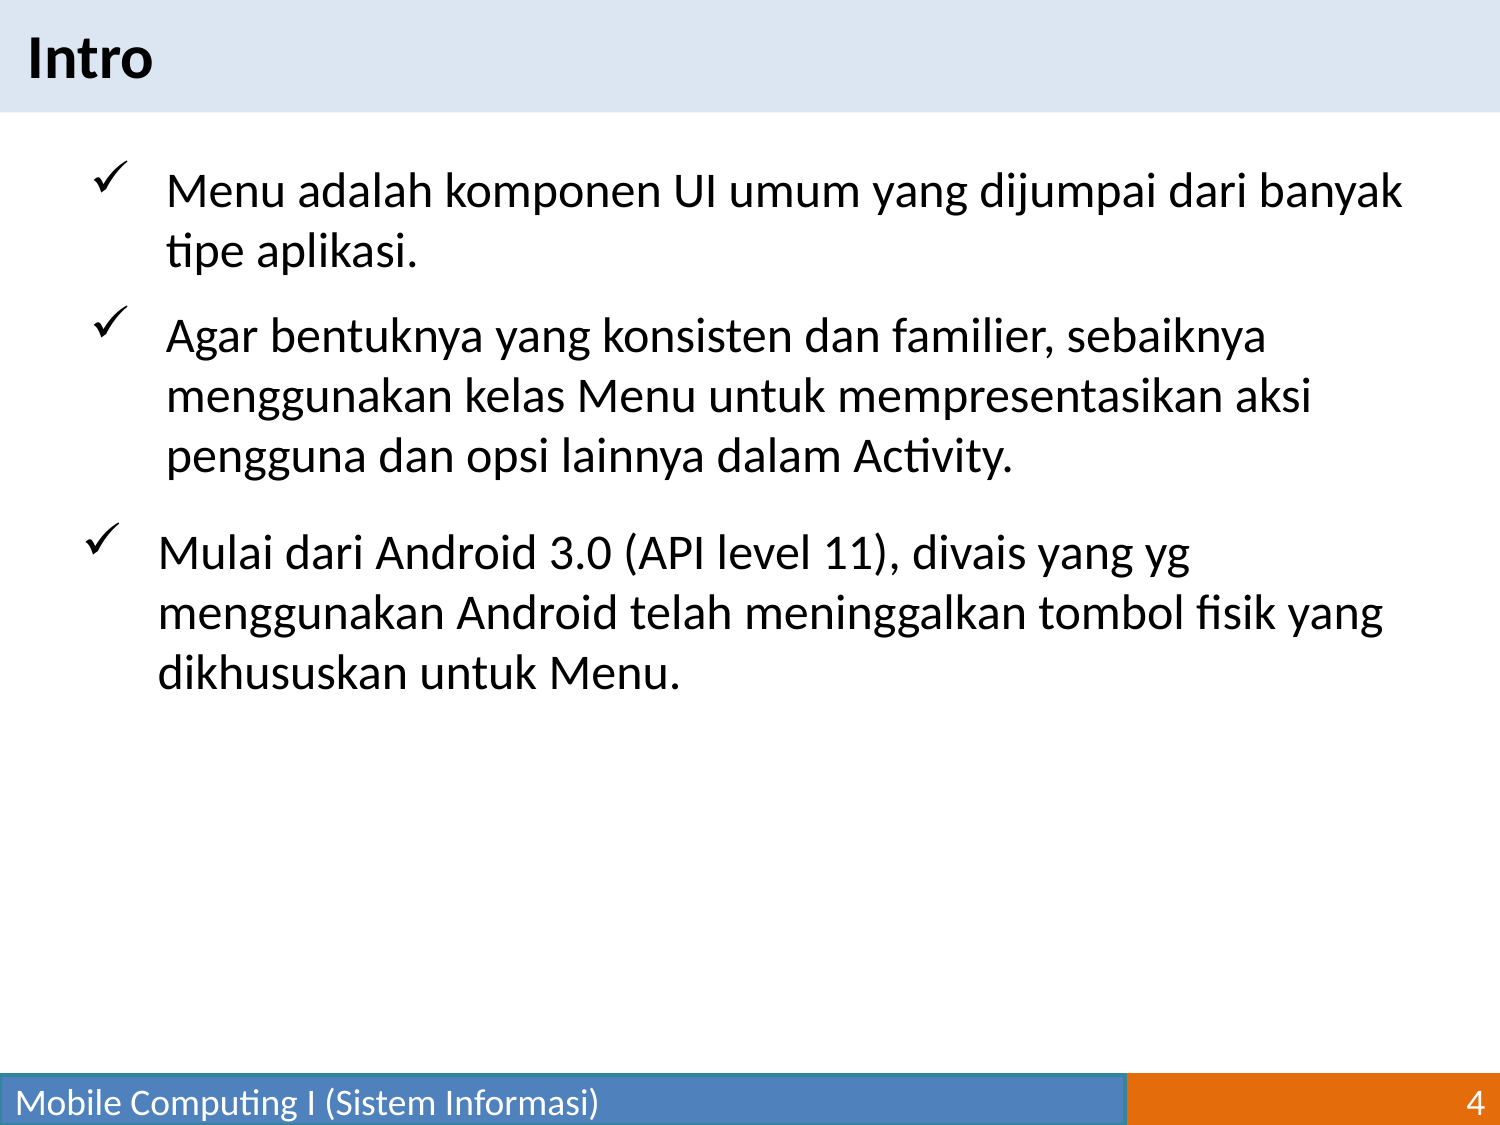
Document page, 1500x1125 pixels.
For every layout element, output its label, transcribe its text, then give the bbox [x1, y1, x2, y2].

text_box Menu adalah komponen UI umum yang dijumpai dari banyak tipe aplikasi. Agar bentuknya yang konsisten dan familier, sebaiknya menggunakan kelas Menu untuk mempresentasikan aksi pengguna dan opsi lainnya dalam Activity. [74, 149, 1438, 490]
text_box Mulai dari Android 3.0 (API level 11), divais yang yg menggunakan Android telah meninggalkan tombol fisik yang dikhususkan untuk Menu. [66, 512, 1413, 708]
text_box [0, 0, 1500, 115]
text_box 4 [1127, 1073, 1500, 1125]
text_box Mobile Computing I (Sistem Informasi) [0, 1073, 1127, 1125]
text_box Intro [13, 9, 170, 99]
